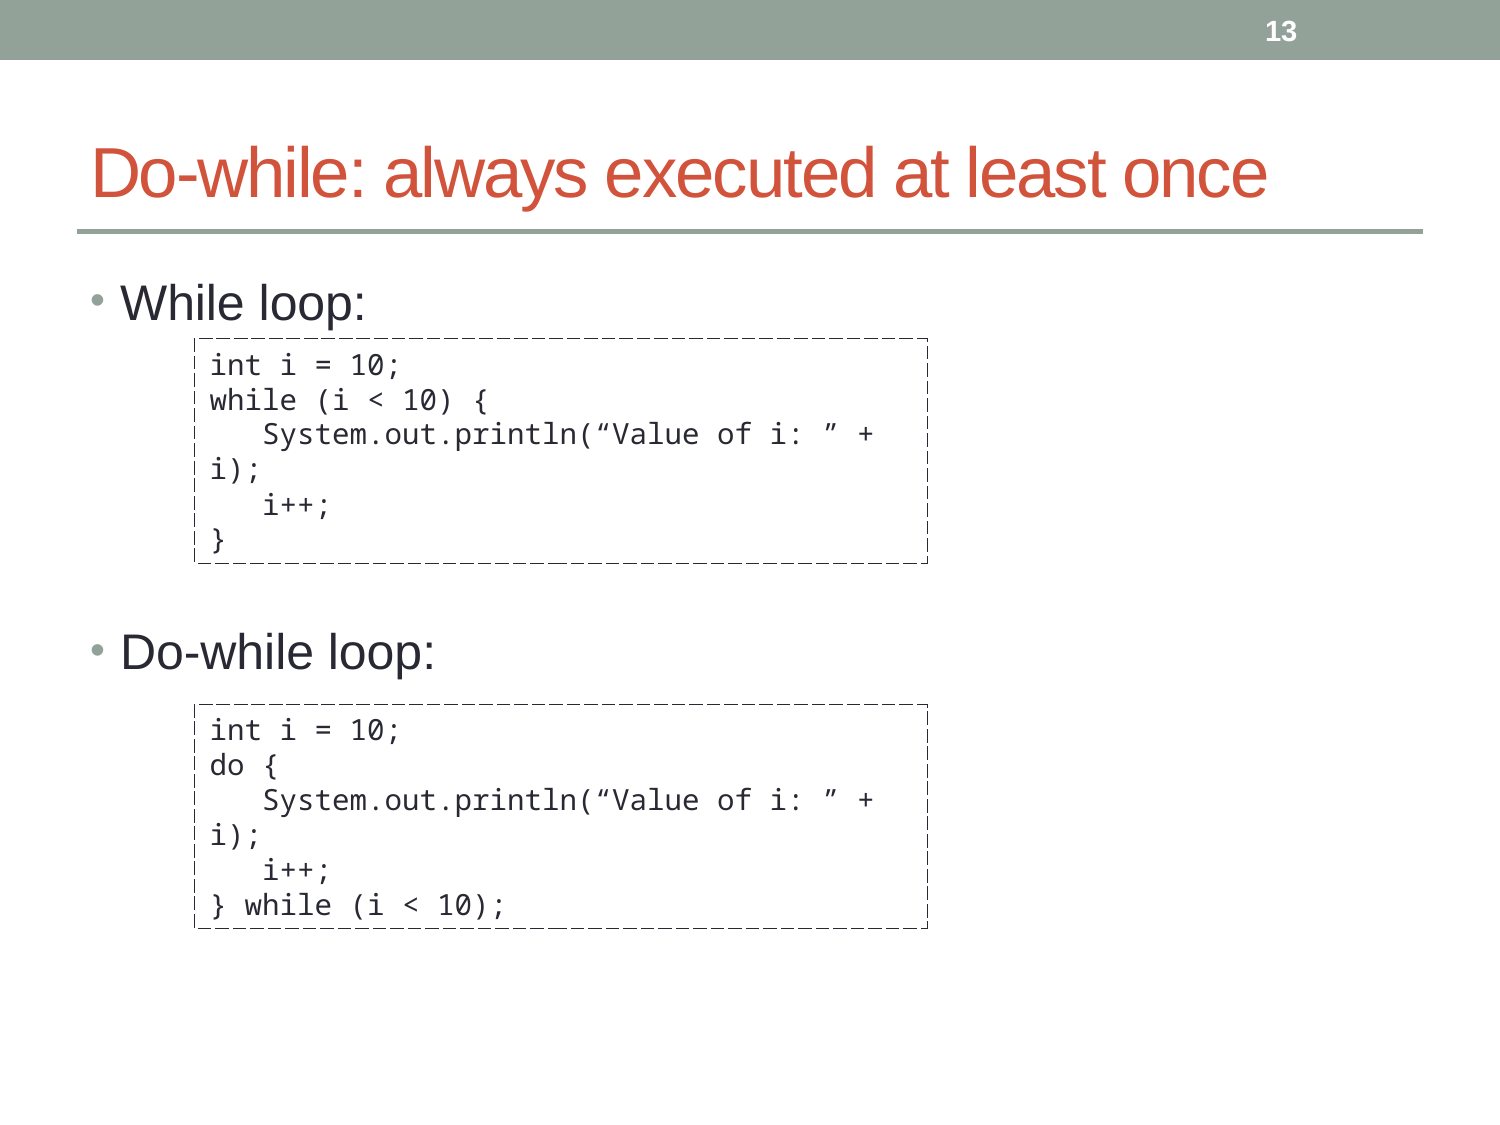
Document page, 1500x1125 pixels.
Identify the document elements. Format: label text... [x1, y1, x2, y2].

text_box int i = 10; while (i < 10) { System.out.println(“Value of i: ” + i); i++; } [194, 338, 928, 564]
title Do-while: always executed at least once [75, 87, 1425, 250]
list While loop: Do-while loop: [75, 262, 1425, 1063]
text_box int i = 10; do { System.out.println(“Value of i: ” + i); i++; } while (i < 10); [194, 704, 928, 929]
slide_number 13 [1250, 3, 1425, 57]
